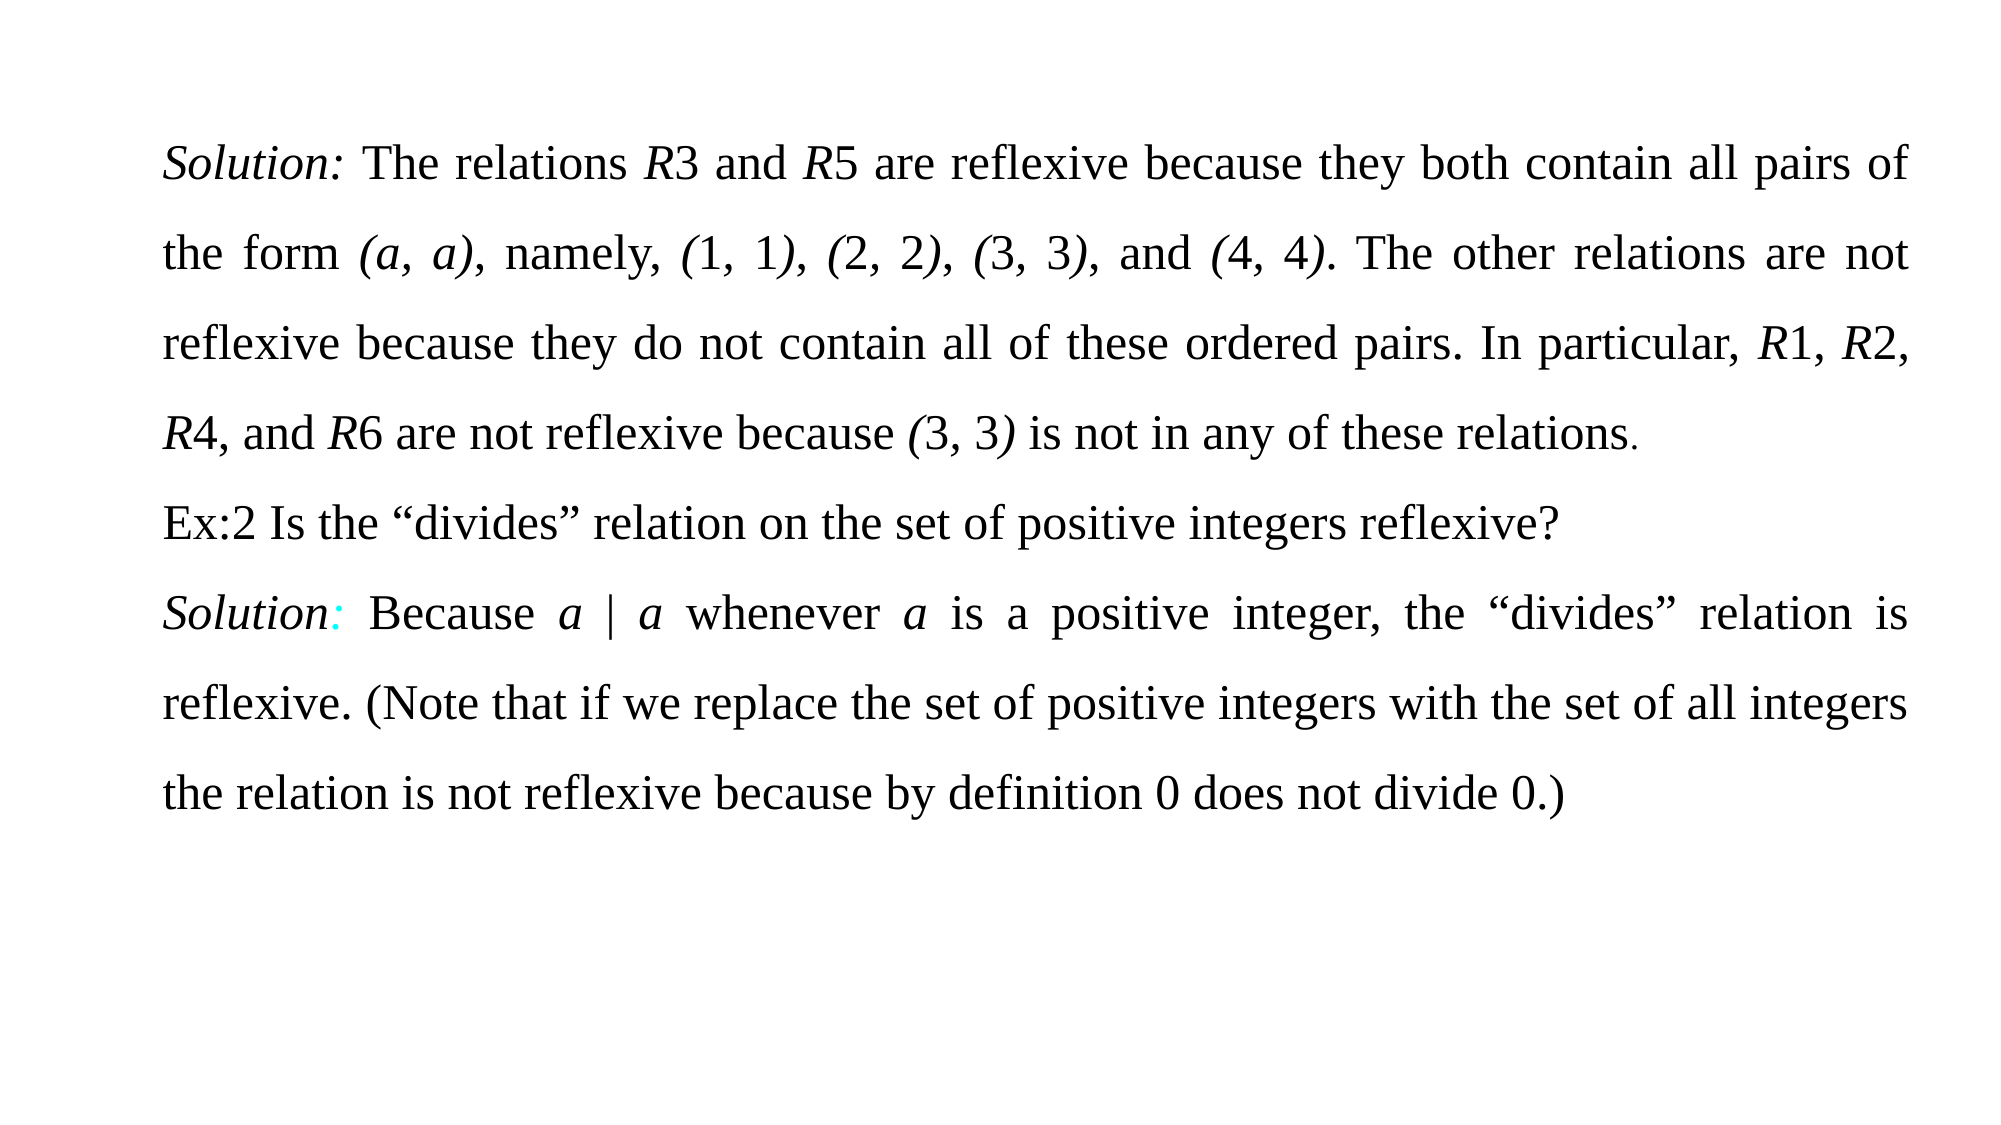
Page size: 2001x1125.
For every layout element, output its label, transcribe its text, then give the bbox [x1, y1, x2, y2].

text_box Solution: The relations R3 and R5 are reflexive because they both contain all pairs of the form (a, a), namely, (1, 1), (2, 2), (3, 3), and (4, 4). The other relations are not reflexive because they do not contain all of these ordered pairs. In particular, R1, R2, R4, and R6 are not reflexive because (3, 3) is not in any of these relations. Ex:2 Is the “divides” relation on the set of positive integers reflexive? Solution: Because a | a whenever a is a positive integer, the “divides” relation is reflexive. (Note that if we replace the set of positive integers with the set of all integers the relation is not reflexive because by definition 0 does not divide 0.) [147, 92, 1925, 827]
